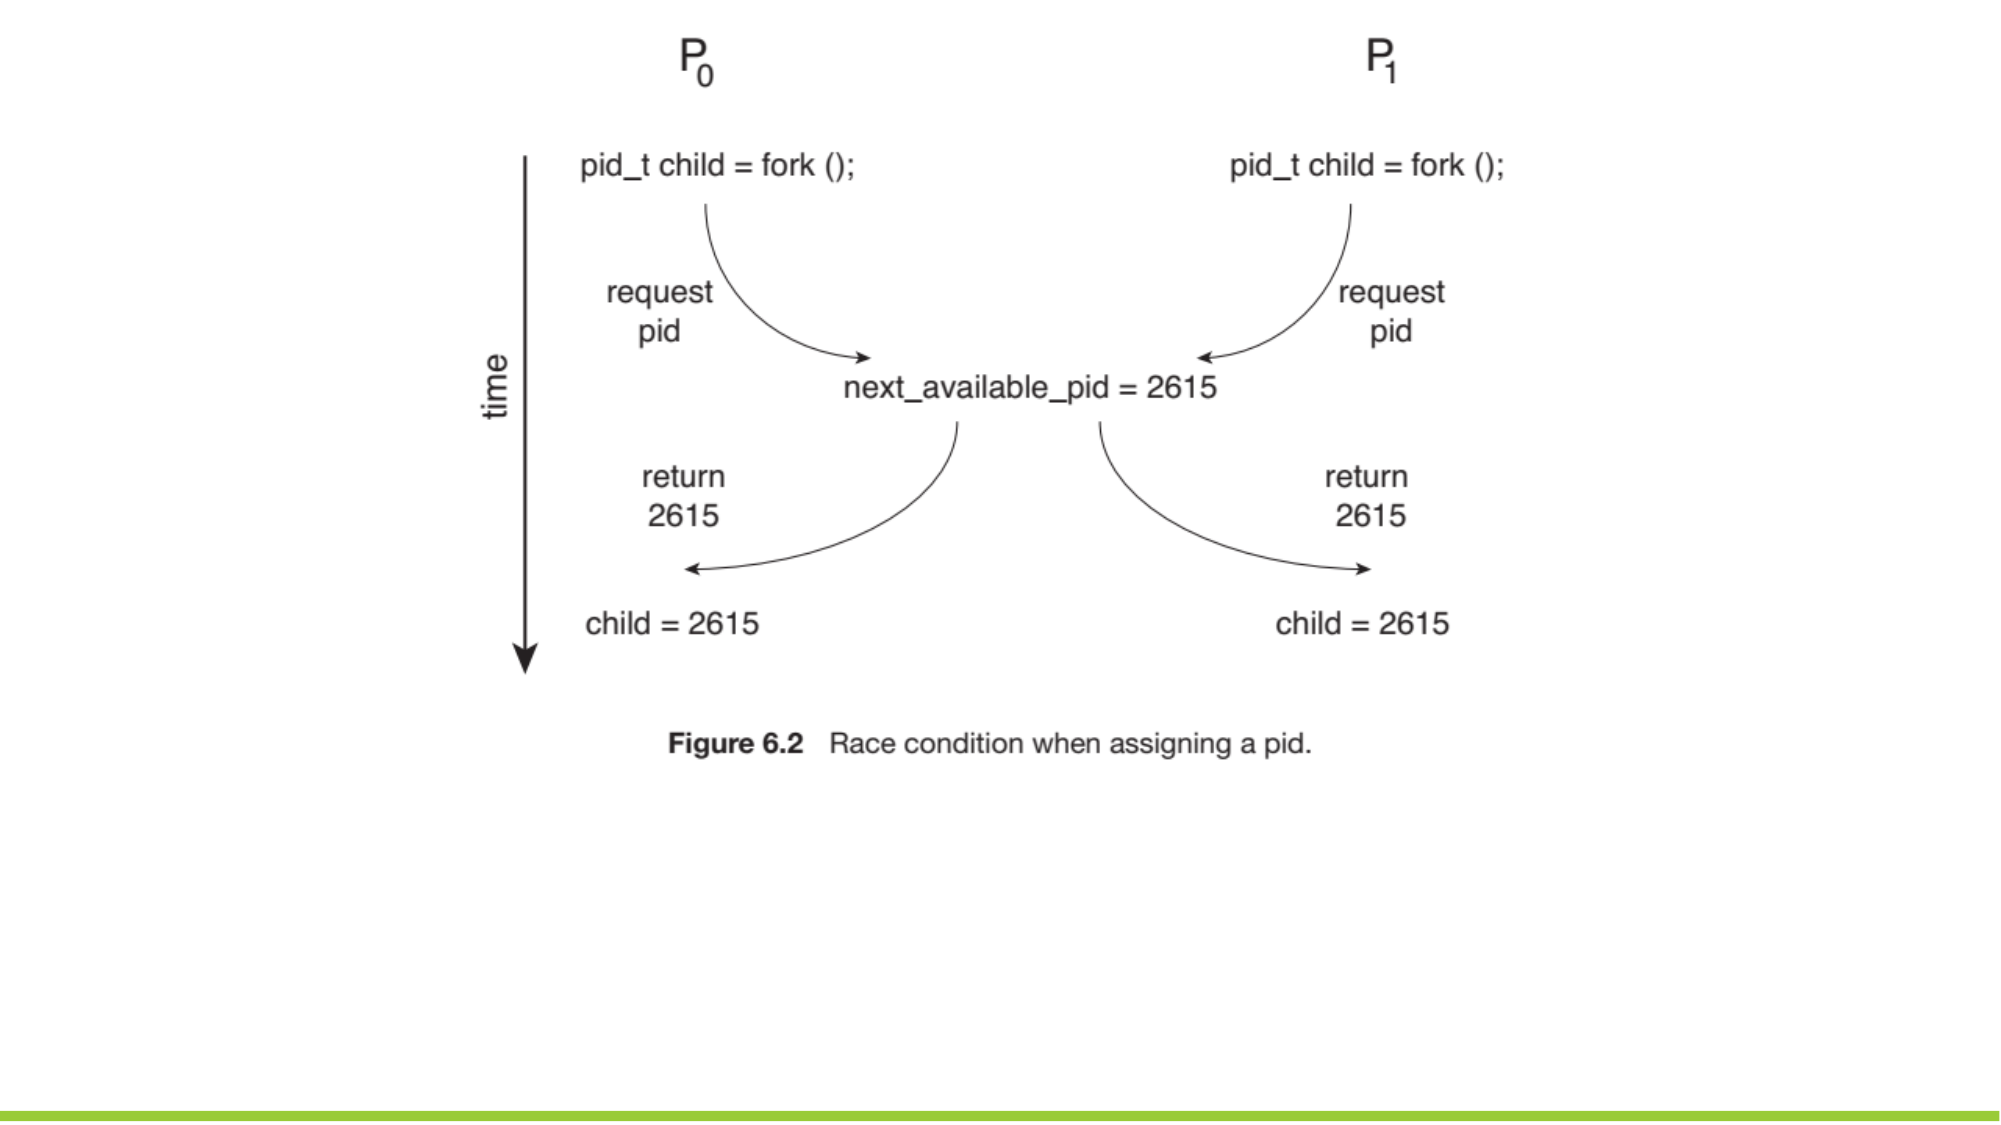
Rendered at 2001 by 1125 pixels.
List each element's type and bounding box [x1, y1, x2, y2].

picture [452, 10, 1548, 795]
